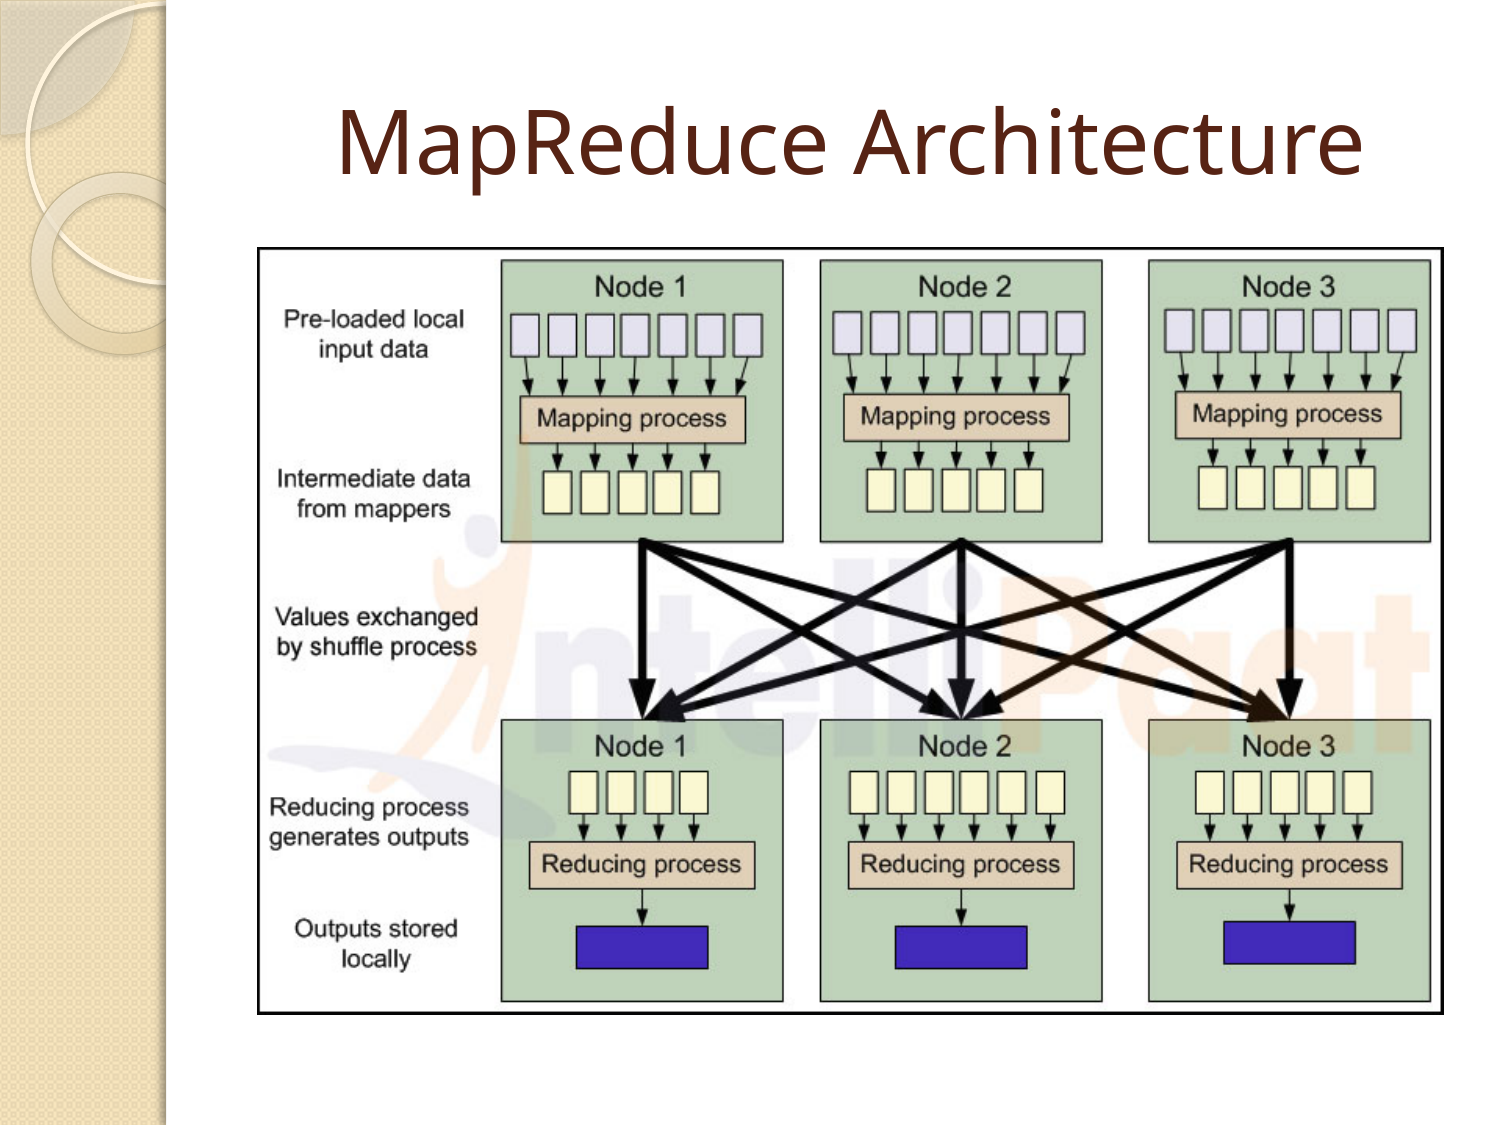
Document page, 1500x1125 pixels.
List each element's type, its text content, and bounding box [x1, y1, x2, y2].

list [257, 247, 1444, 1016]
title MapReduce Architecture [235, 45, 1466, 233]
